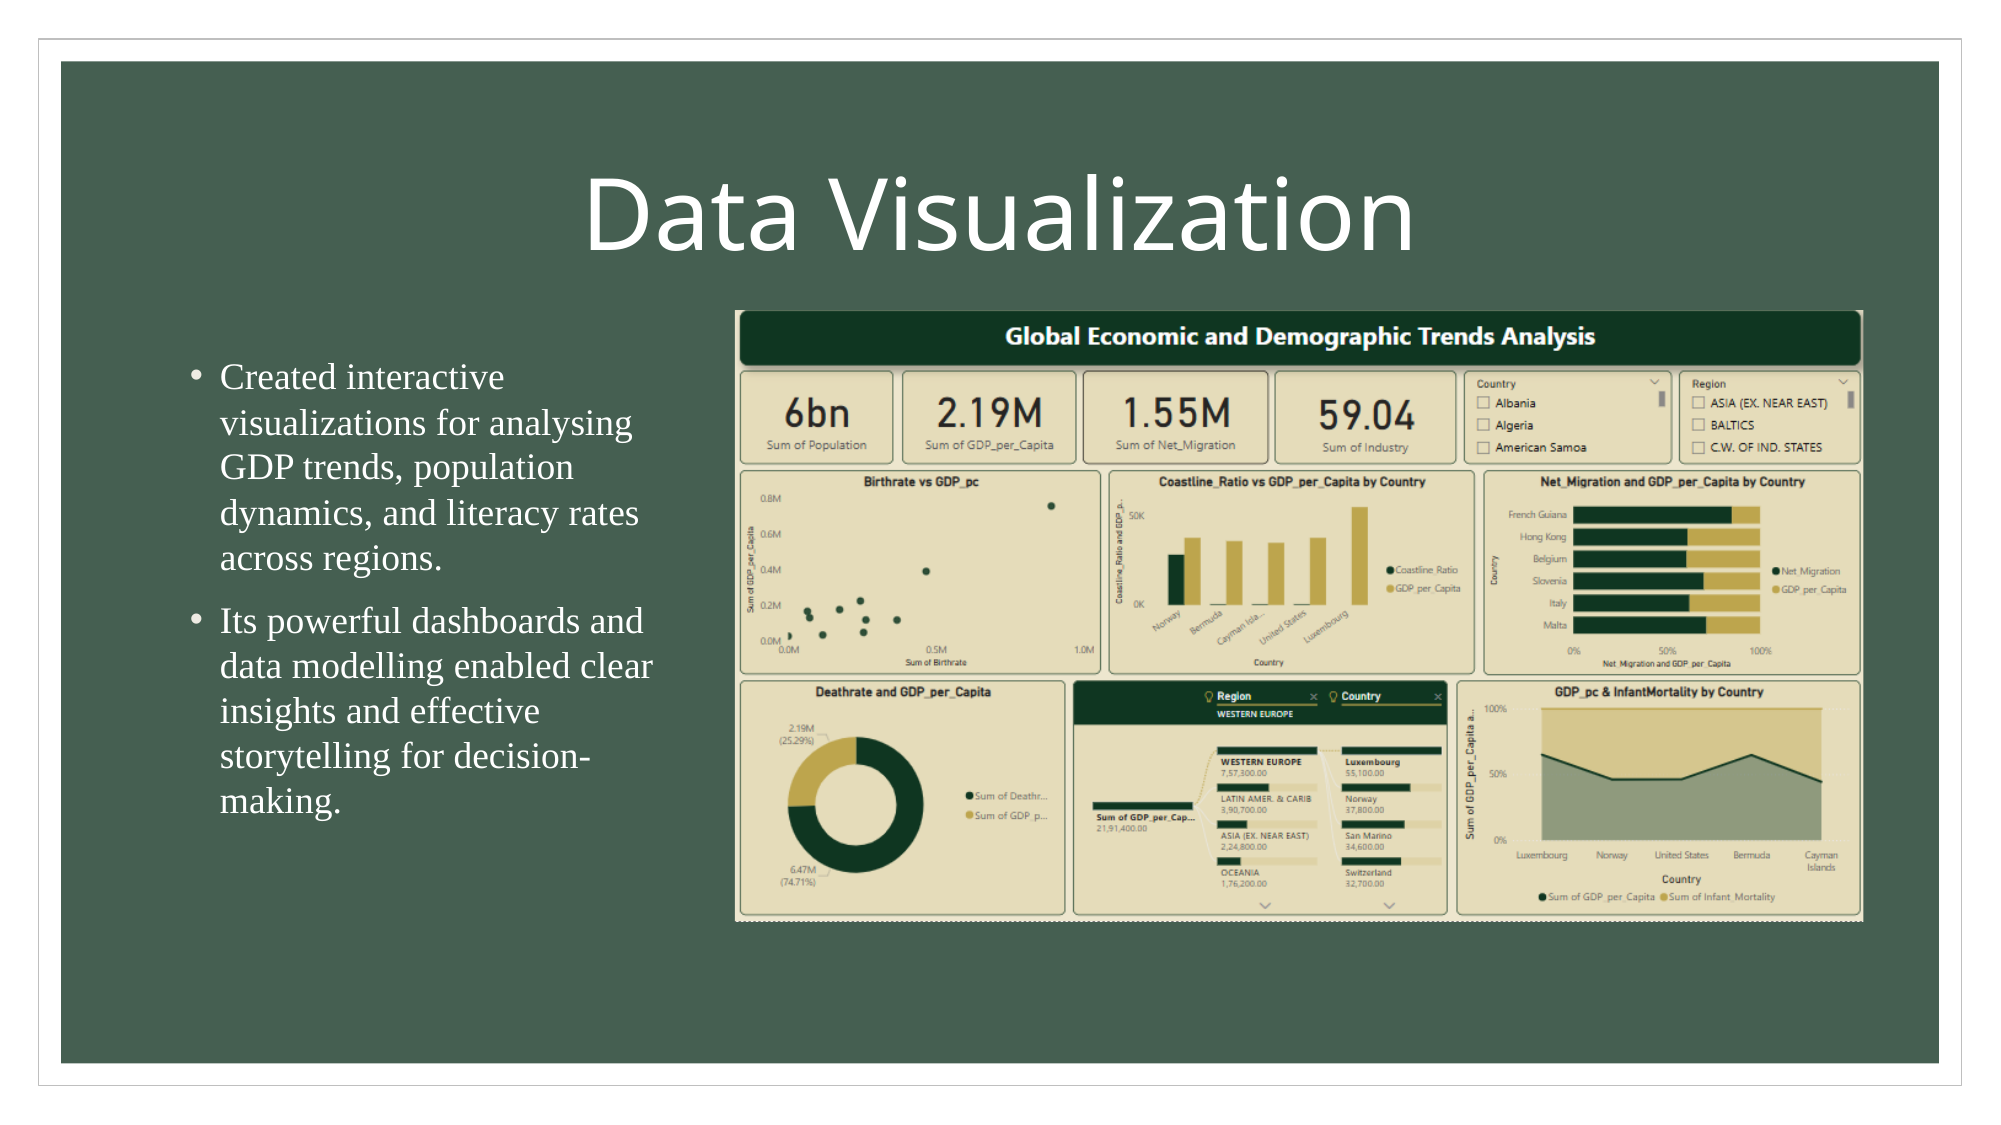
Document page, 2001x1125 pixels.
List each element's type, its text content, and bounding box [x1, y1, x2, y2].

picture [734, 310, 1864, 922]
list Created interactive visualizations for analysing GDP trends, population dynamics, and literacy rates across regions. Its powerful dashboards and data modelling enabled clear insights and effective storytelling for decision-making. [174, 345, 701, 990]
title Data Visualization [174, 105, 1825, 331]
